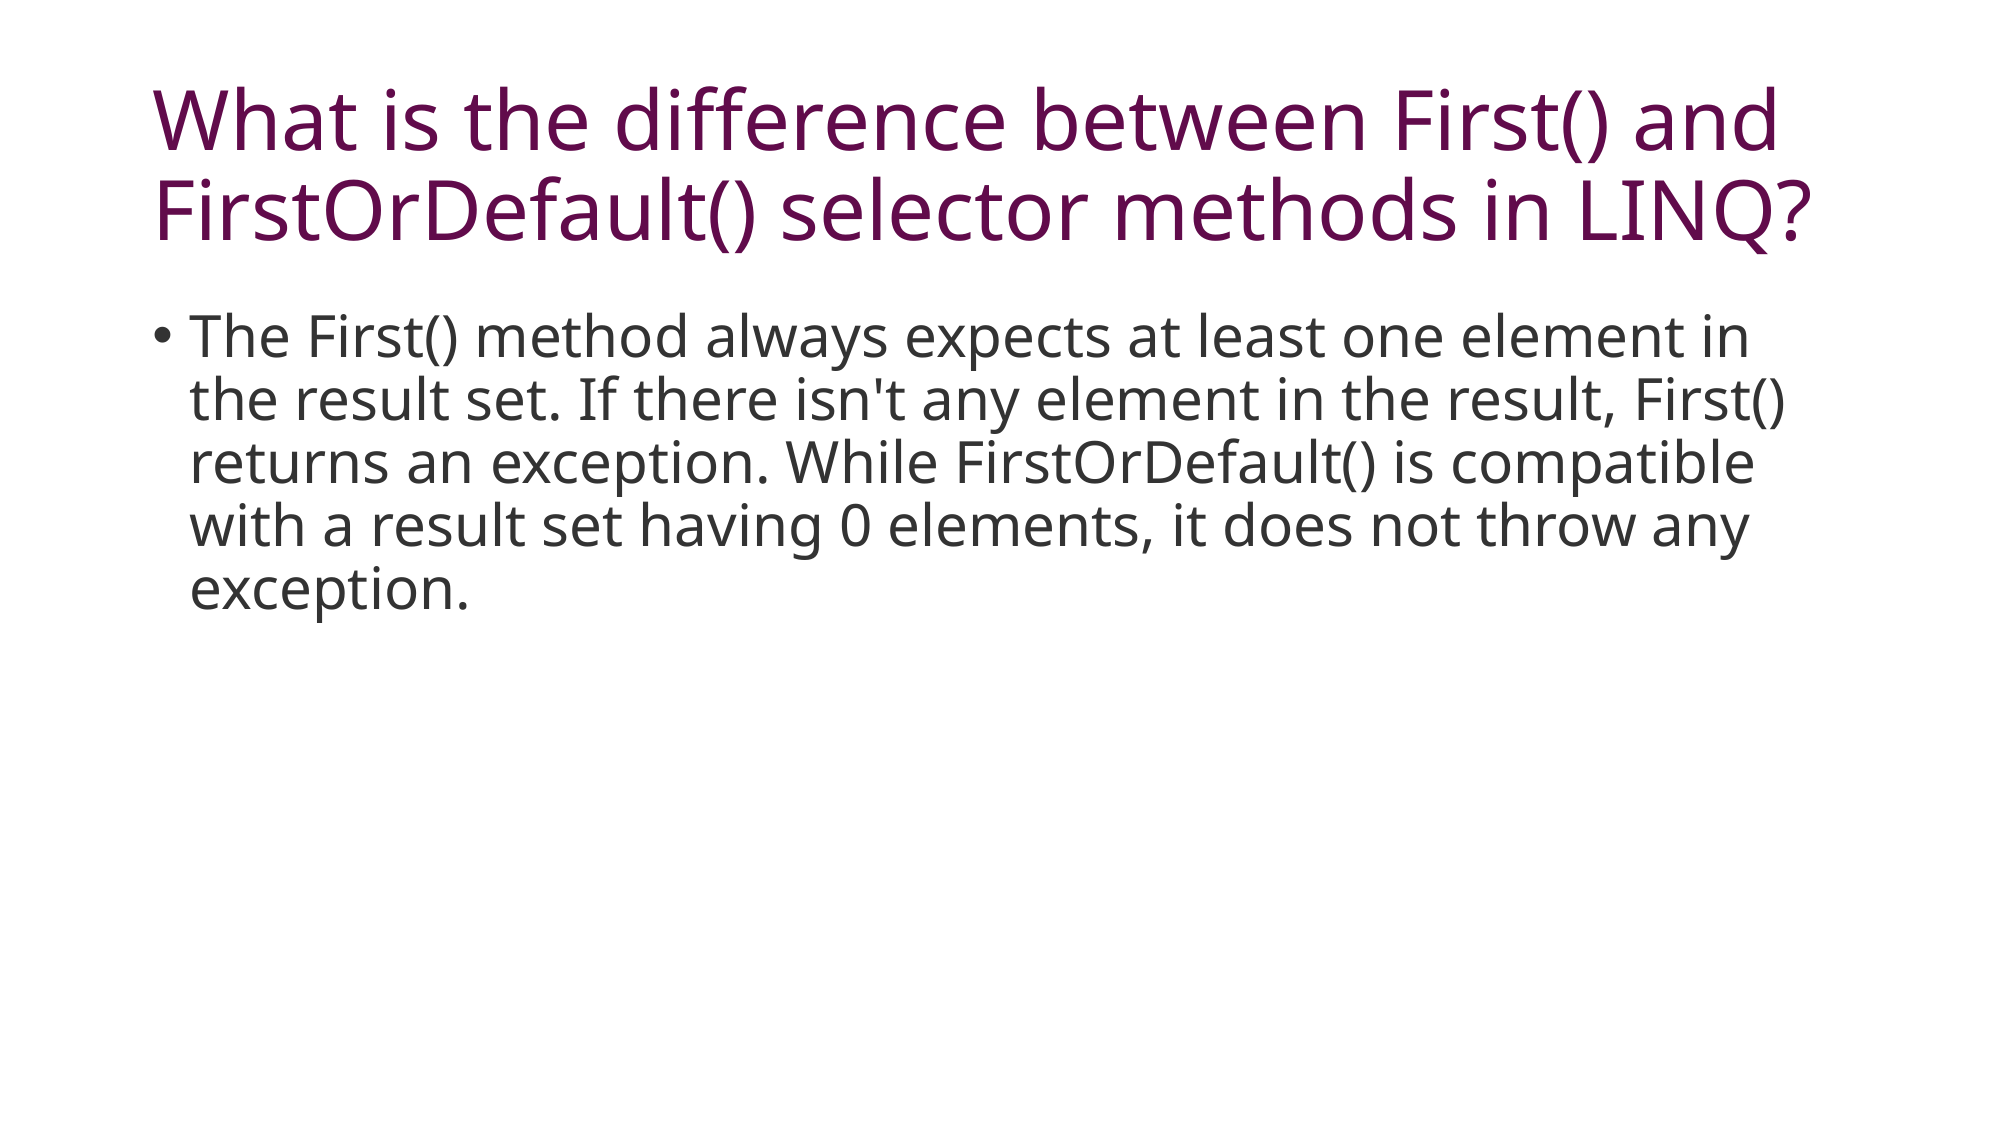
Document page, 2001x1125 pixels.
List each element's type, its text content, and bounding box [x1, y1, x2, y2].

title What is the difference between First() and FirstOrDefault() selector methods in LINQ? [137, 59, 1863, 278]
list The First() method always expects at least one element in the result set. If there isn't any element in the result, First() returns an exception. While FirstOrDefault() is compatible with a result set having 0 elements, it does not throw any exception. [137, 299, 1863, 1014]
